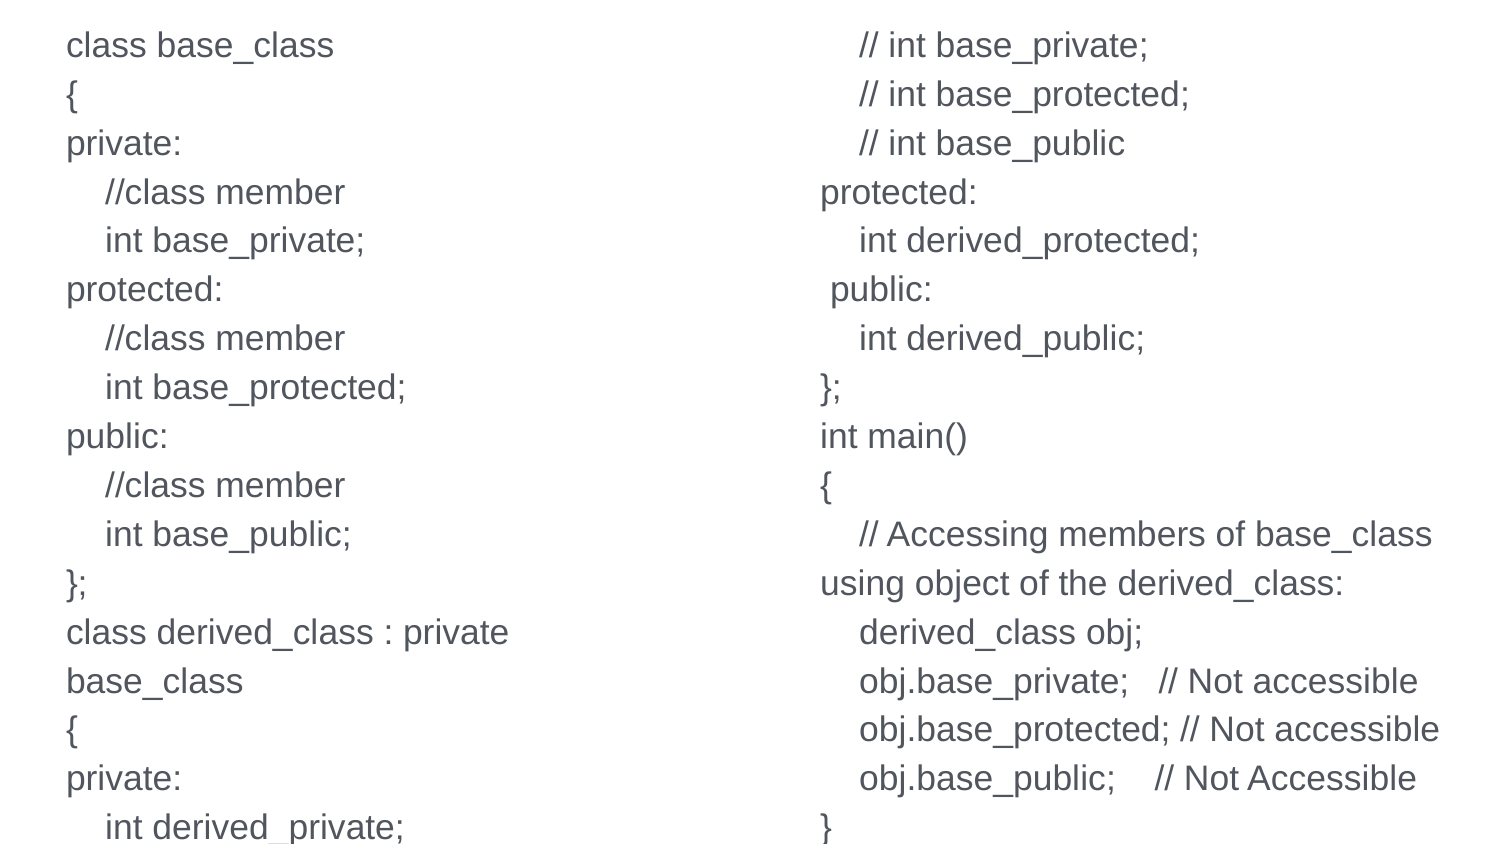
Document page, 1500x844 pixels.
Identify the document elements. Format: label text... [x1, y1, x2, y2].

list class base_class { private: //class member int base_private; protected: //class member int base_protected; public: //class member int base_public; }; class derived_class : private base_class { private: int derived_private; [51, 0, 708, 774]
list // int base_private; // int base_protected; // int base_public protected: int derived_protected; public: int derived_public; }; int main() { // Accessing members of base_class using object of the derived_class: derived_class obj; obj.base_private; // Not accessible obj.base_protected; // Not accessible obj.base_public; // Not Accessible } [805, 0, 1462, 751]
